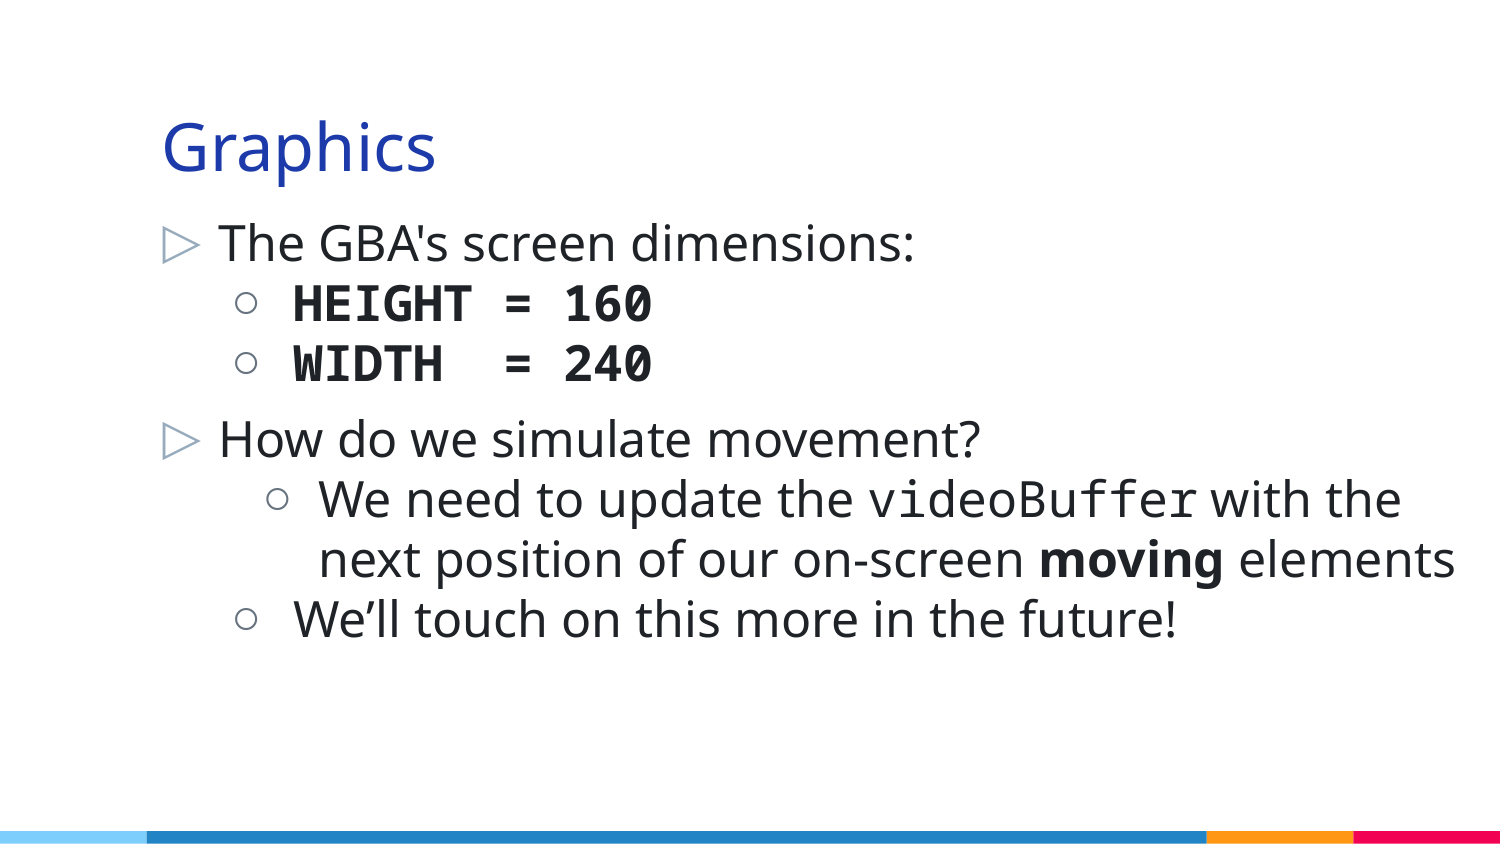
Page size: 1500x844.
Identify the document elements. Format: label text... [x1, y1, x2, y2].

title Graphics [146, 58, 1208, 199]
text_box The GBA's screen dimensions: HEIGHT = 160 WIDTH = 240 How do we simulate movement? We need to update the videoBuffer with the next position of our on-screen moving elements We’ll touch on this more in the future! [132, 199, 1479, 659]
